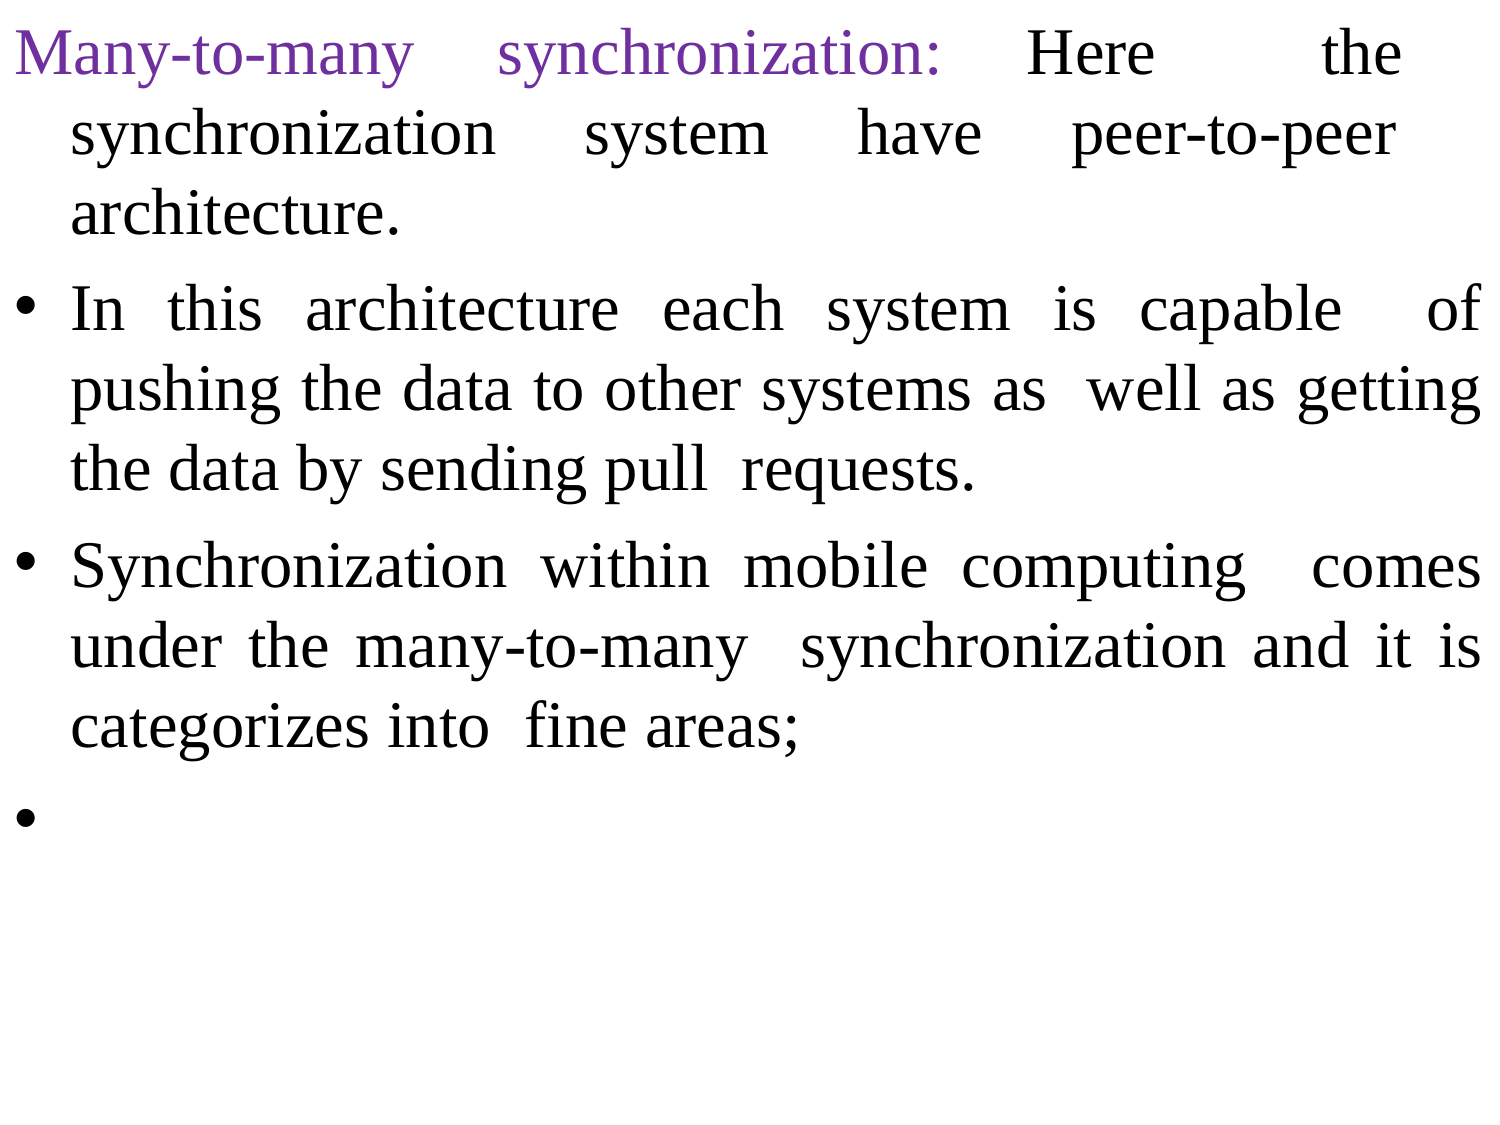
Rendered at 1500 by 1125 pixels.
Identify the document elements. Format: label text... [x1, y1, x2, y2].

text_box Many-to-many synchronization: Here the synchronization system have peer-to-peer architecture. In this architecture each system is capable of pushing the data to other systems as well as getting the data by sending pull requests. Synchronization within mobile computing comes under the many-to-many synchronization and it is categorizes into fine areas; • [12, 5, 1487, 854]
